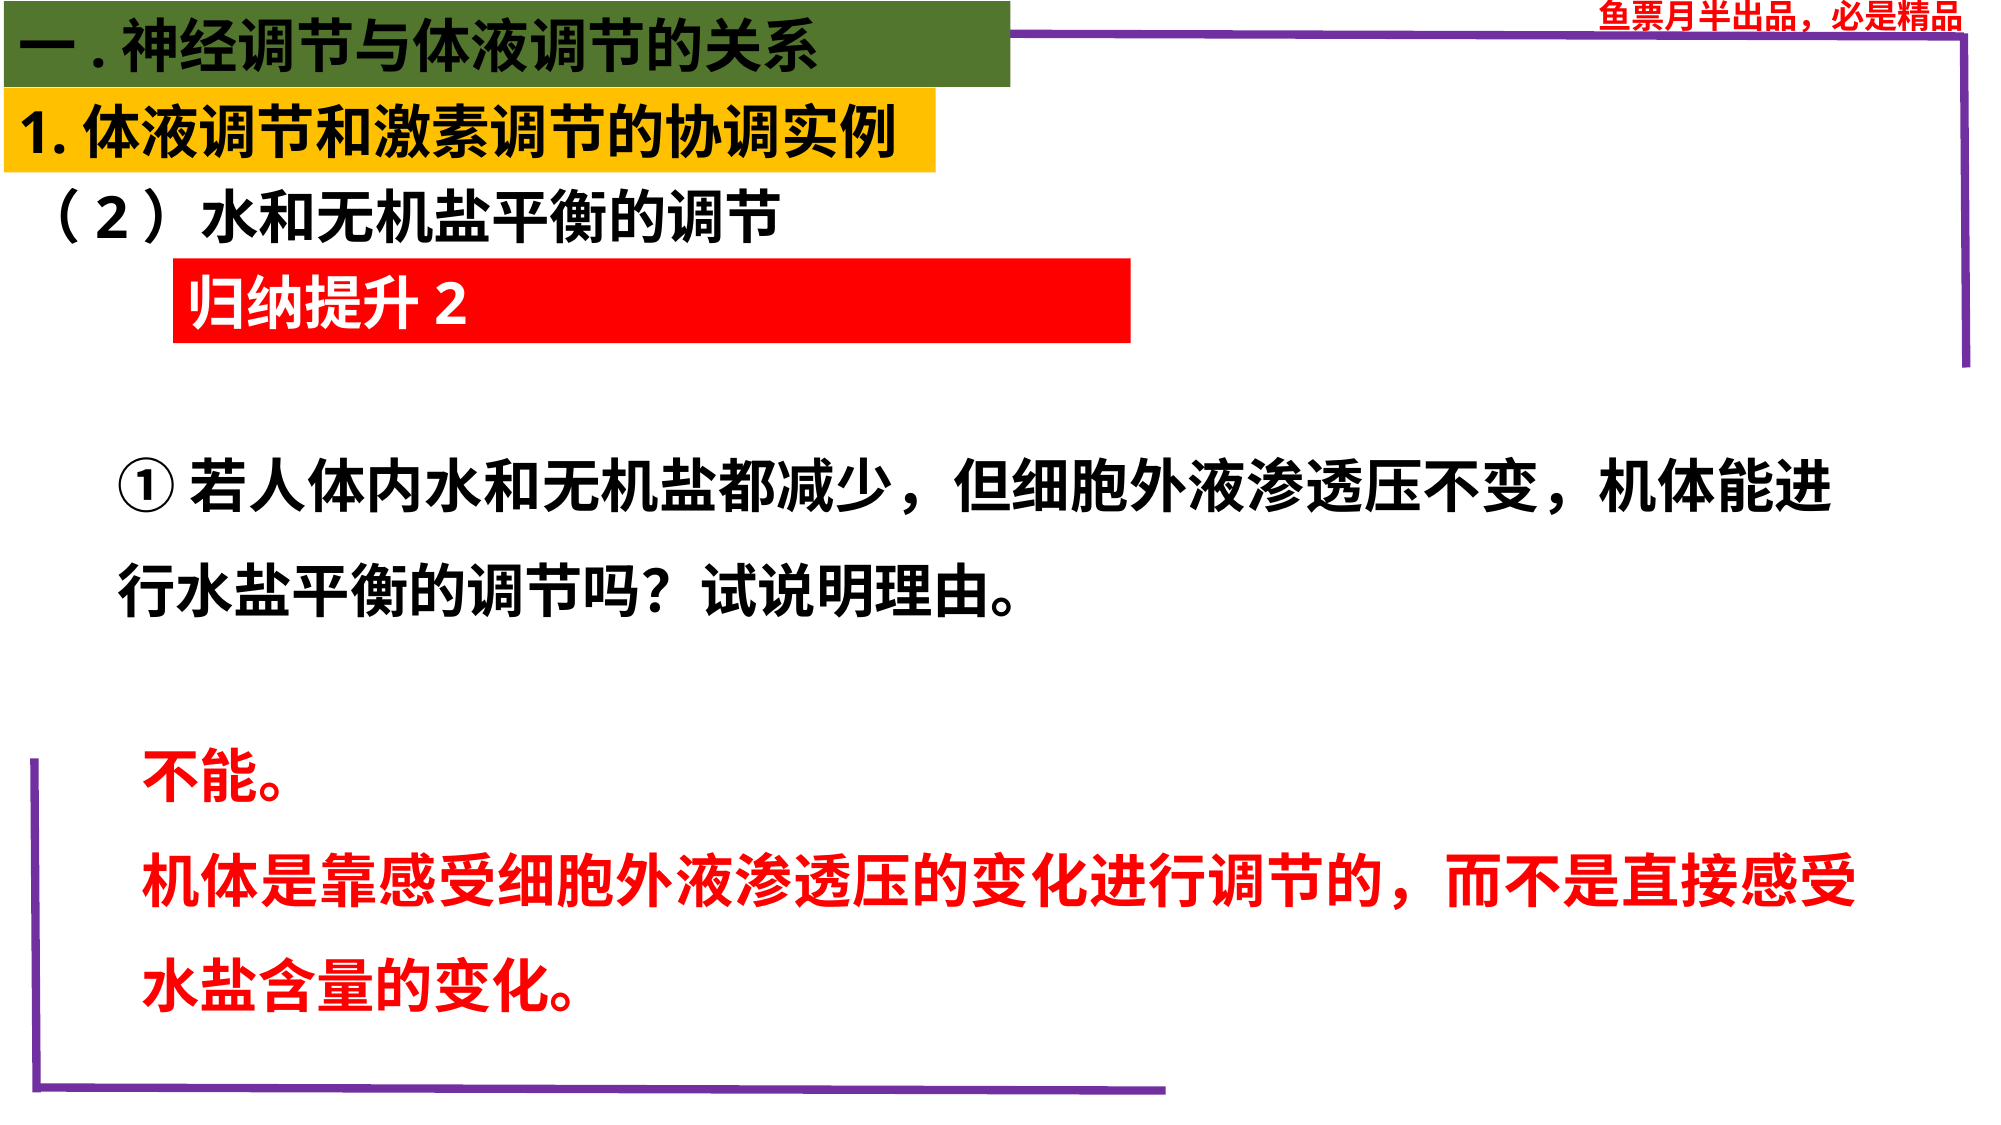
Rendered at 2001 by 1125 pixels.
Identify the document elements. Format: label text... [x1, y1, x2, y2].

text_box ①若人体内水和无机盐都减少，但细胞外液渗透压不变，机体能进行水盐平衡的调节吗？试说明理由。 [102, 407, 1849, 632]
text_box （2）水和无机盐平衡的调节 [8, 173, 935, 258]
text_box 一.神经调节与体液调节的关系 [3, 1, 1011, 87]
text_box 1.体液调节和激素调节的协调实例 [3, 87, 936, 173]
text_box 归纳提升2 [173, 258, 1131, 344]
text_box 不能。 机体是靠感受细胞外液渗透压的变化进行调节的，而不是直接感受水盐含量的变化。 [127, 697, 1873, 1027]
